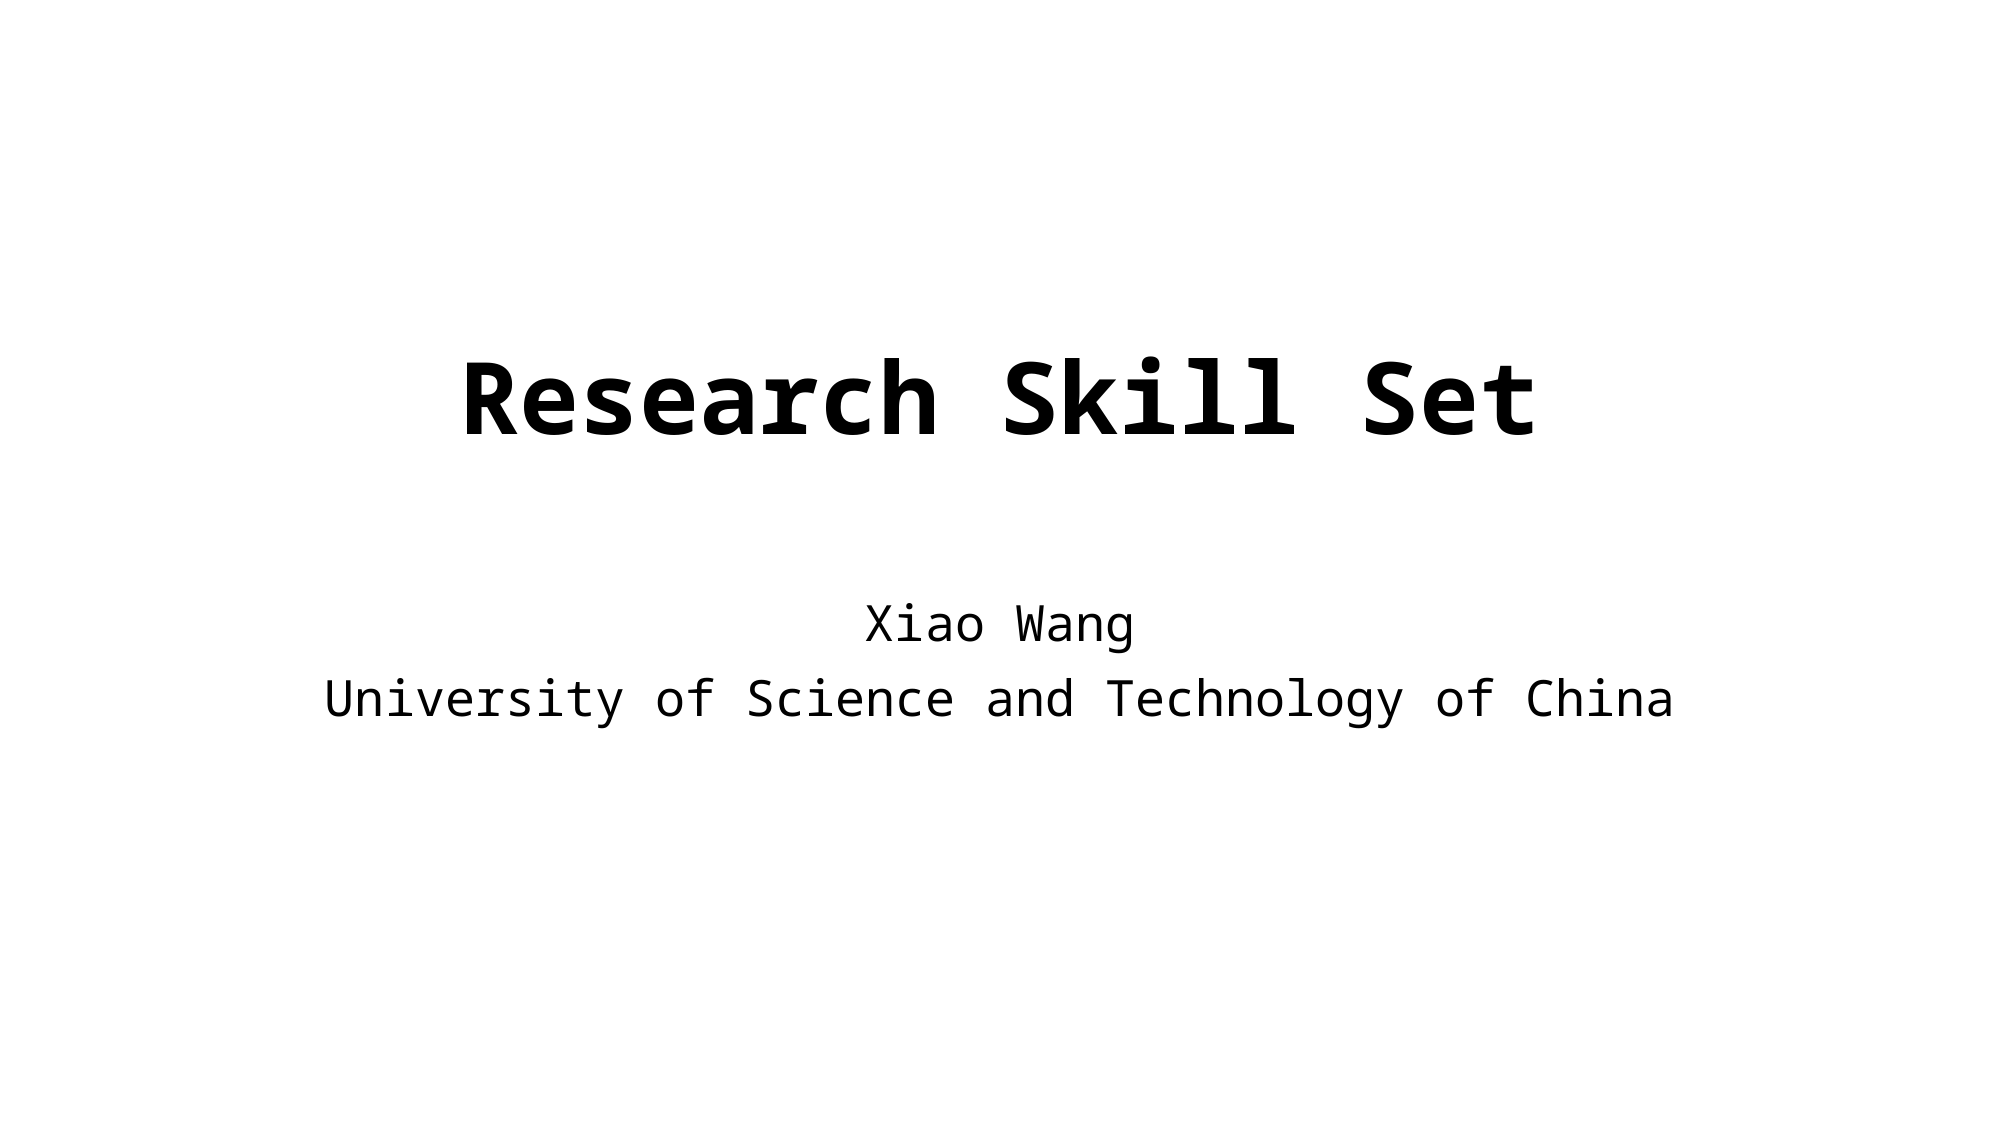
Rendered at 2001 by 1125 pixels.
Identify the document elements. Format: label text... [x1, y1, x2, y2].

subtitle Xiao Wang University of Science and Technology of China [249, 590, 1750, 863]
title Research Skill Set [249, 184, 1750, 464]
